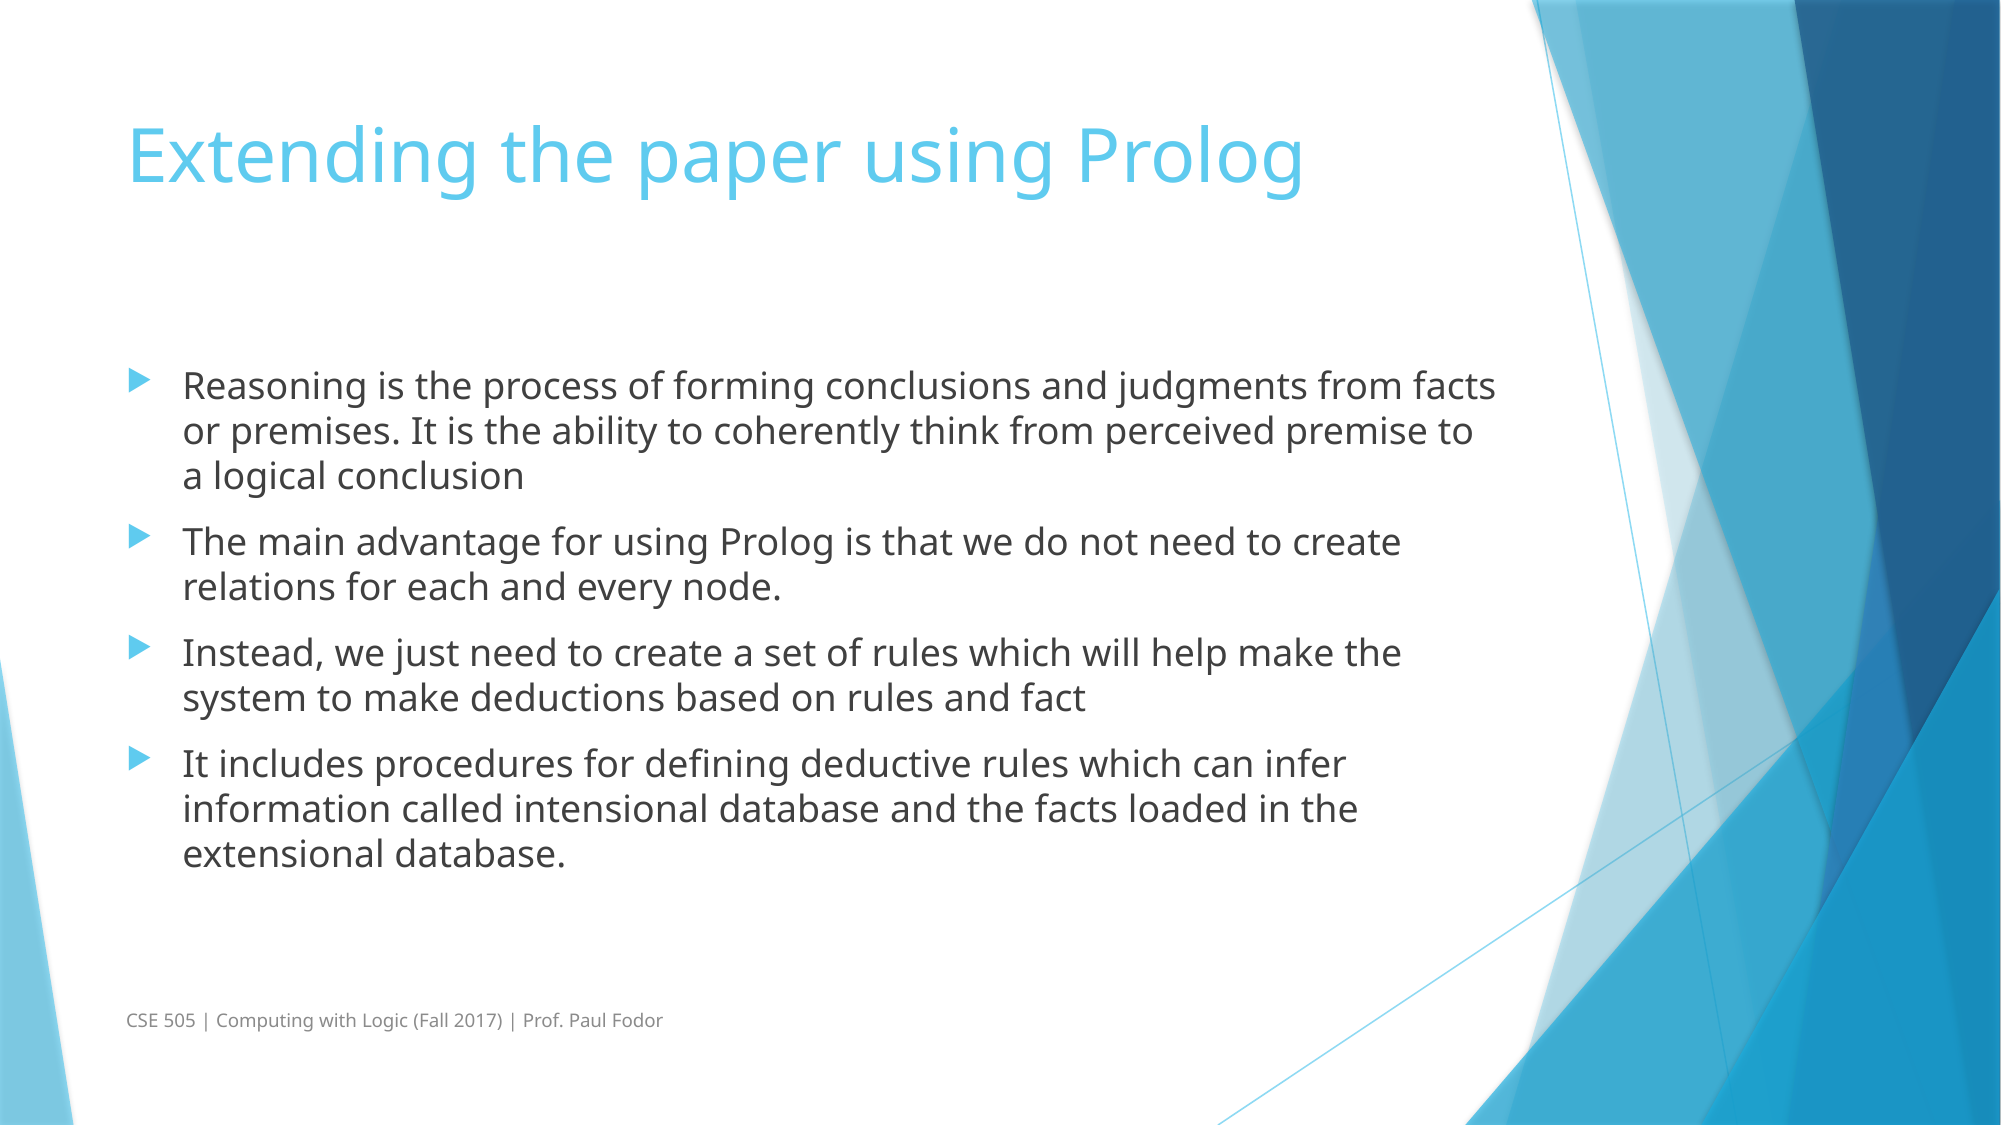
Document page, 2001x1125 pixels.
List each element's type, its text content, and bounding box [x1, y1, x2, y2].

footer CSE 505 | Computing with Logic (Fall 2017) | Prof. Paul Fodor [111, 991, 1145, 1051]
title Extending the paper using Prolog [111, 99, 1522, 317]
list Reasoning is the process of forming conclusions and judgments from facts or premises. It is the ability to coherently think from perceived premise to a logical conclusion The main advantage for using Prolog is that we do not need to create relations for each and every node. Instead, we just need to create a set of rules which will help make the system to make deductions based on rules and fact It includes procedures for defining deductive rules which can infer information called intensional database and the facts loaded in the extensional database. [111, 354, 1522, 992]
